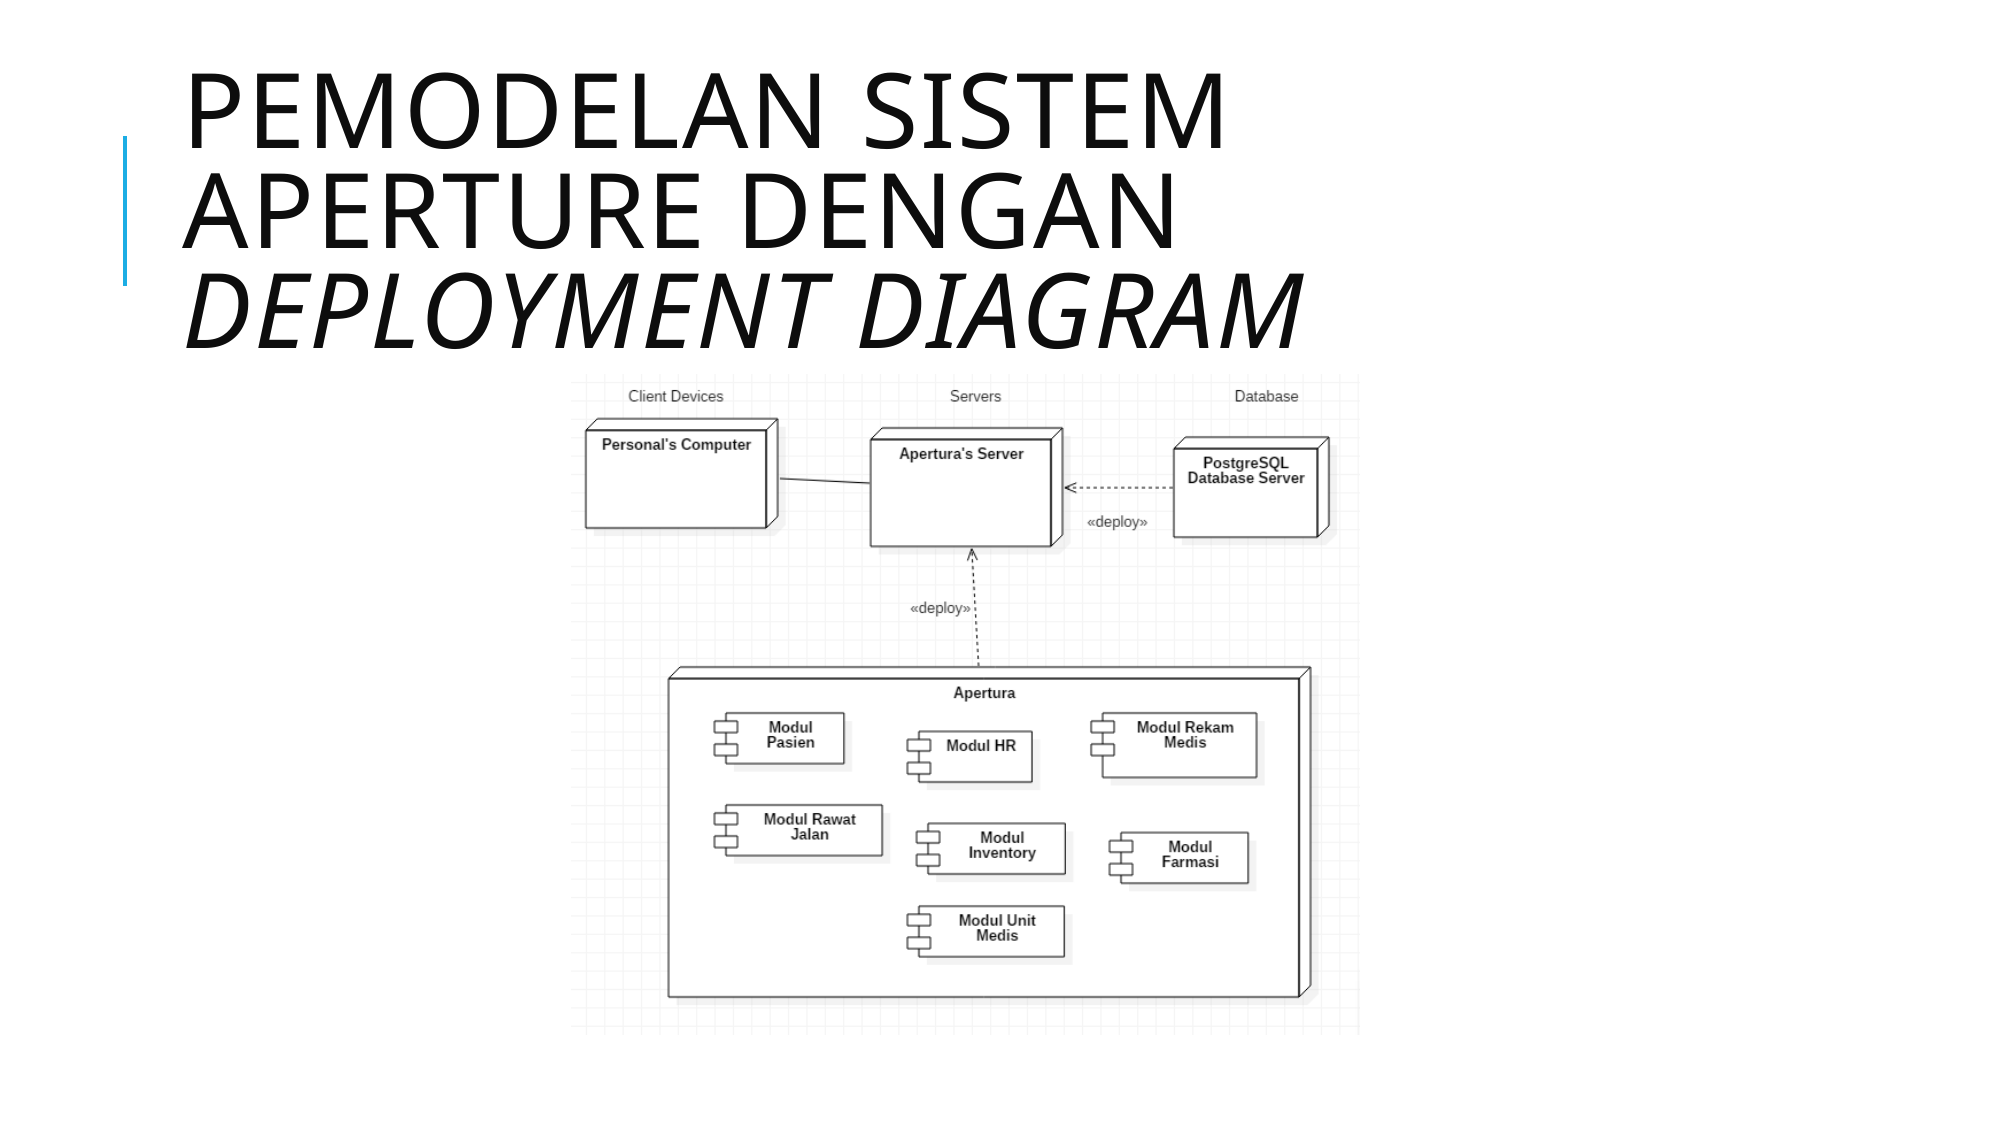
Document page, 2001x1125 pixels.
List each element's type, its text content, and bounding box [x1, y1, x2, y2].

title Pemodelan sistem aperture dengan deployment diagram [168, 96, 1763, 342]
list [570, 374, 1360, 1036]
